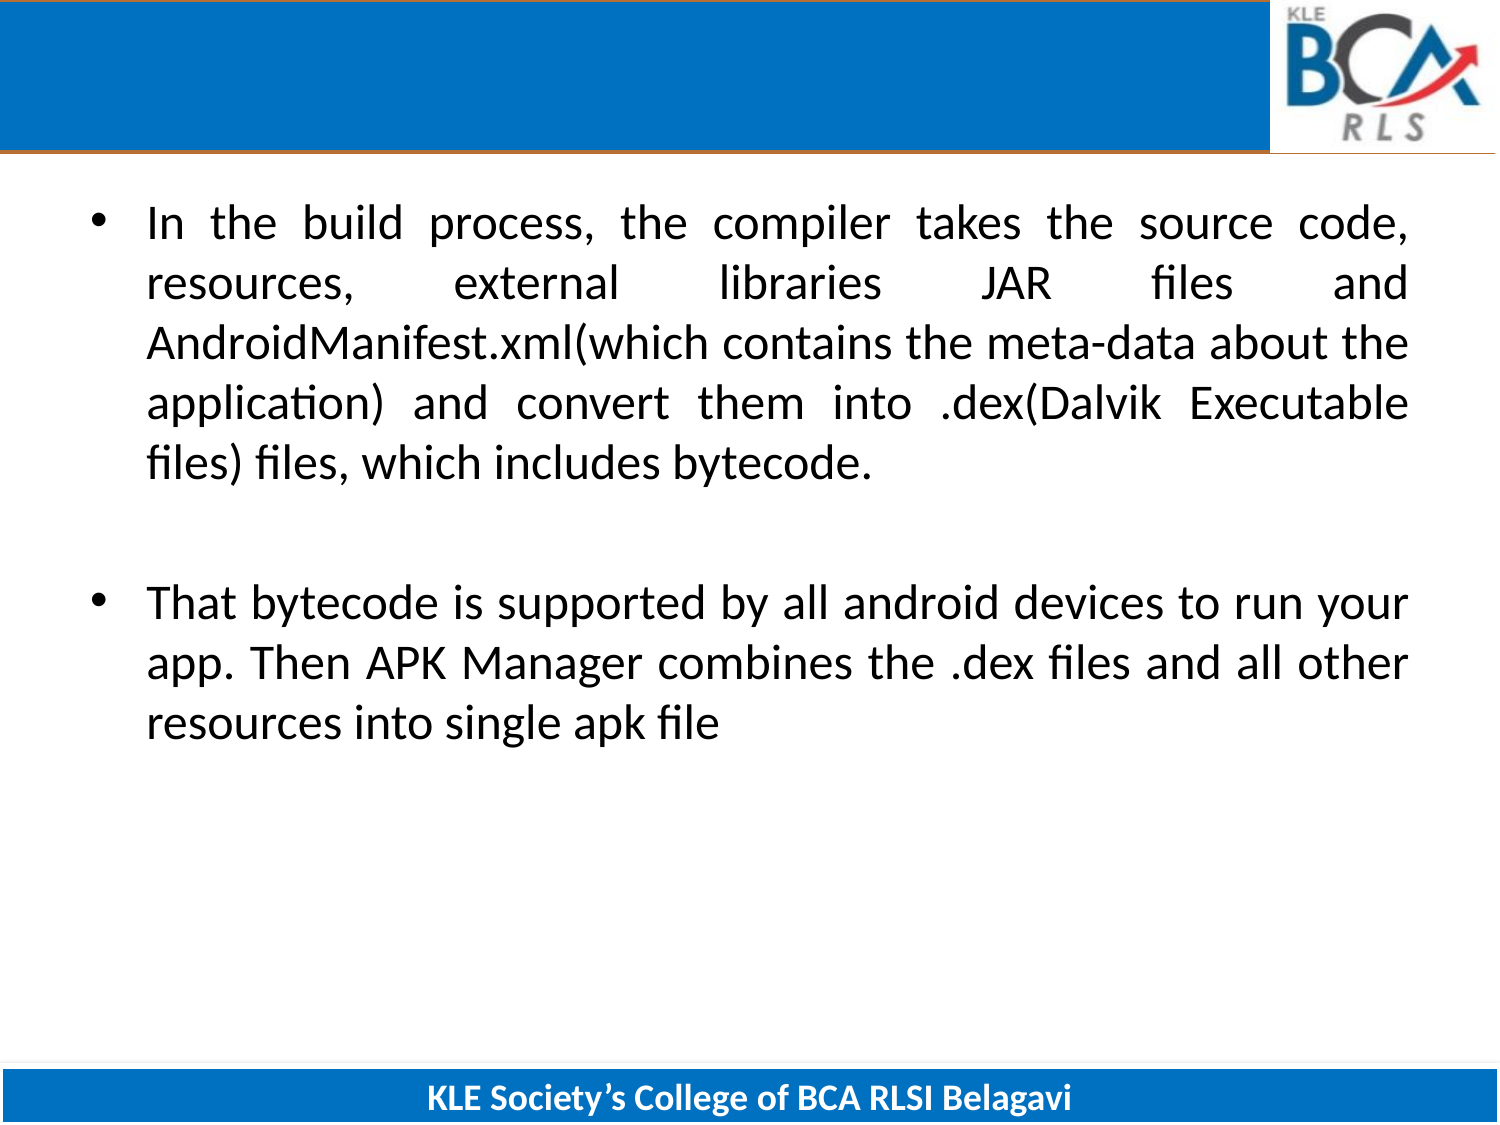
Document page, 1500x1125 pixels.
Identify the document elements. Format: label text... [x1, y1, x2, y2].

text_box KLE Society’s College of BCA RLSI Belagavi [0, 1063, 1500, 1125]
picture [1270, 0, 1500, 153]
text_box [0, 0, 1268, 154]
list In the build process, the compiler takes the source code, resources, external libraries JAR files and AndroidManifest.xml(which contains the meta-data about the application) and convert them into .dex(Dalvik Executable files) files, which includes bytecode. That bytecode is supported by all android devices to run your app. Then APK Manager combines the .dex files and all other resources into single apk file [75, 181, 1425, 1005]
